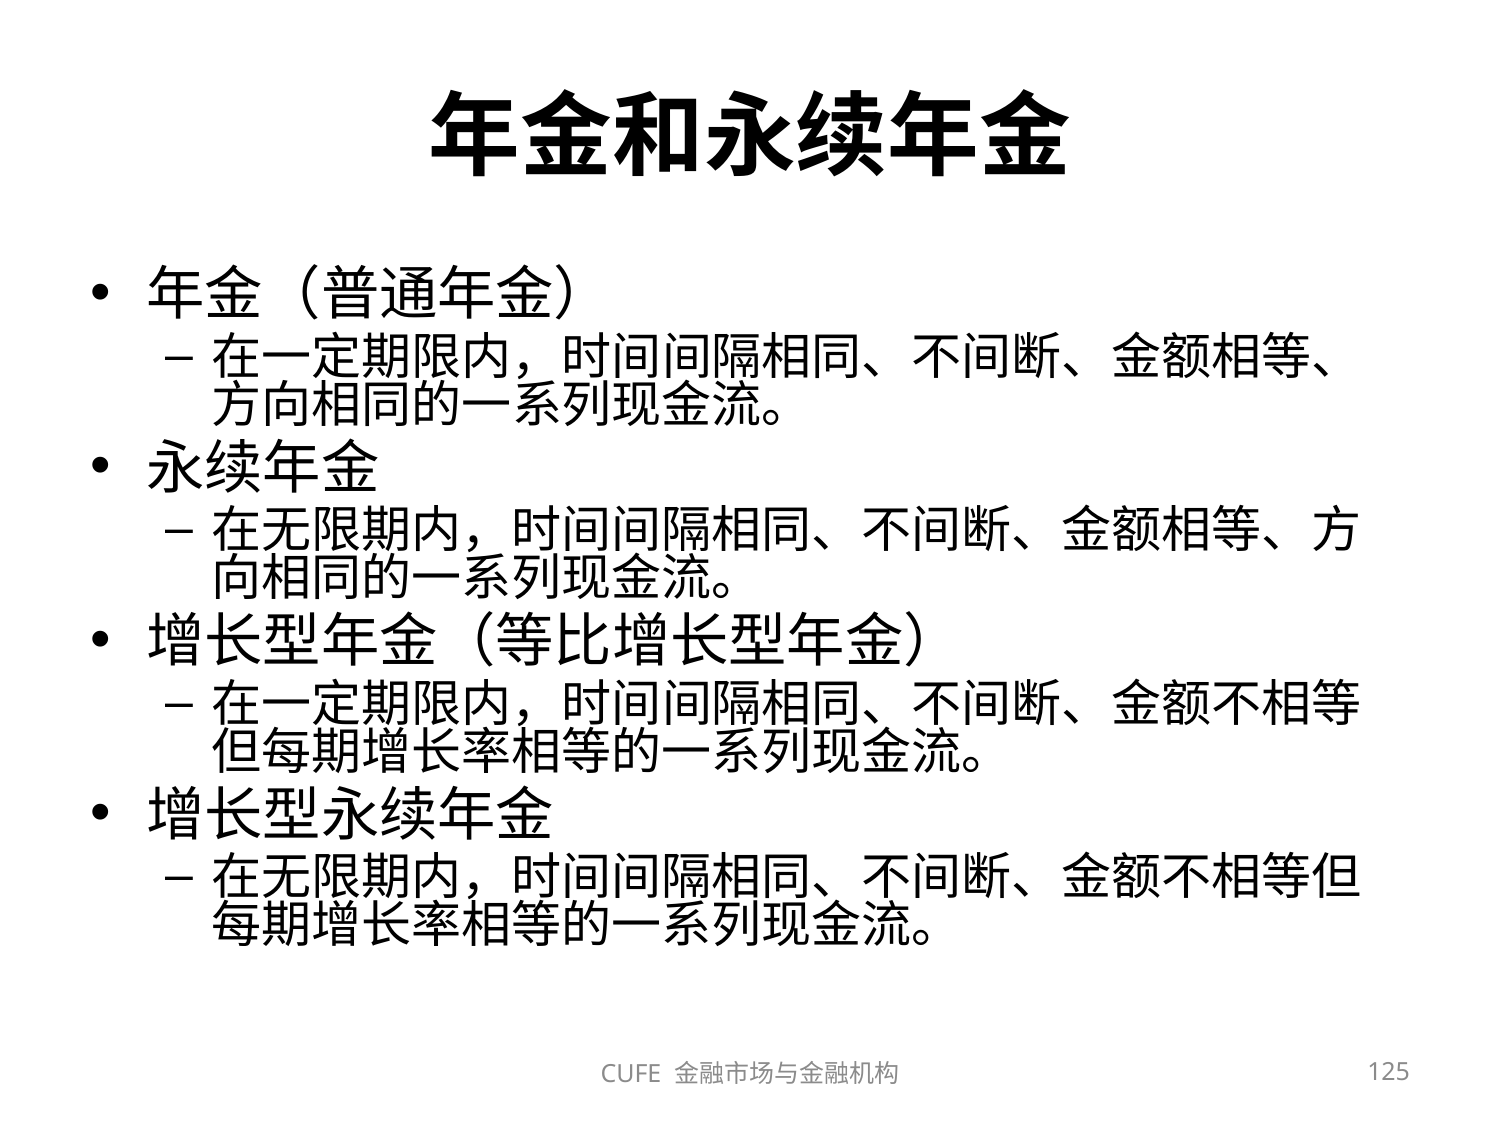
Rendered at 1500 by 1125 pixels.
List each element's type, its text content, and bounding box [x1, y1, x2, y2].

list 年金（普通年金） 在一定期限内，时间间隔相同、不间断、金额相等、方向相同的一系列现金流。 永续年金 在无限期内，时间间隔相同、不间断、金额相等、方向相同的一系列现金流。 增长型年金（等比增长型年金） 在一定期限内，时间间隔相同、不间断、金额不相等但每期增长率相等的一系列现金流。 增长型永续年金 在无限期内，时间间隔相同、不间断、金额不相等但每期增长率相等的一系列现金流。 [75, 262, 1425, 1005]
footer CUFE 金融市场与金融机构 [512, 1042, 988, 1103]
title 年金和永续年金 [75, 45, 1425, 233]
slide_number 125 [1074, 1042, 1425, 1103]
